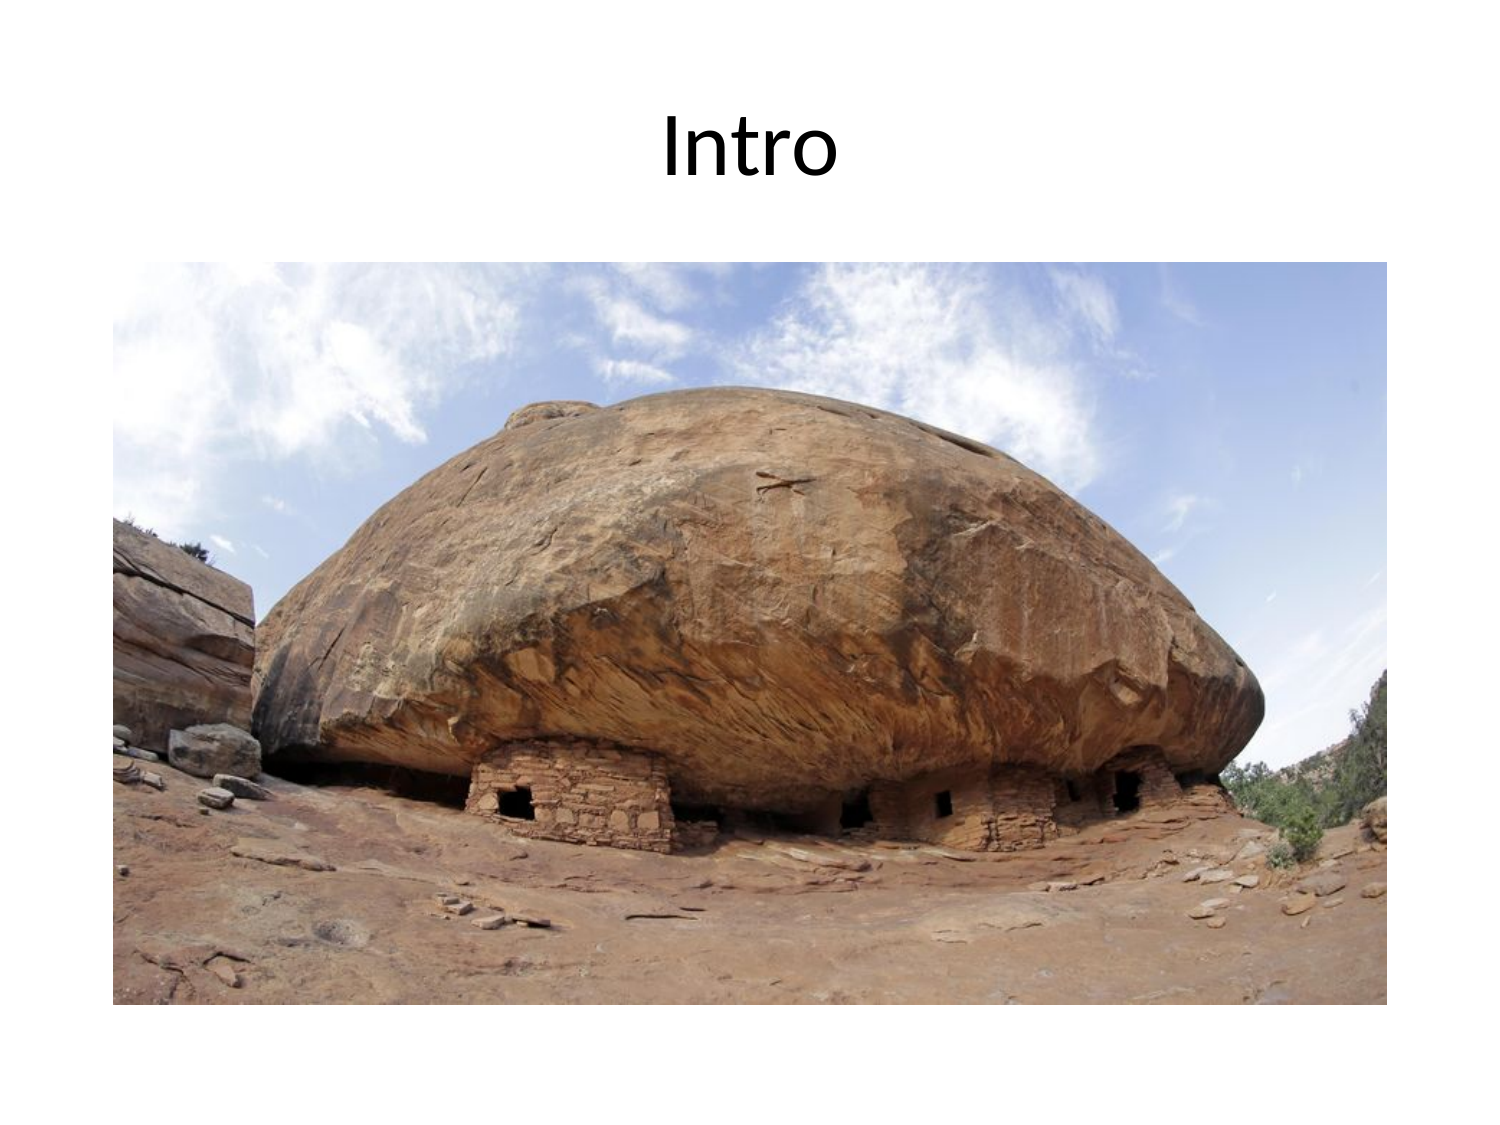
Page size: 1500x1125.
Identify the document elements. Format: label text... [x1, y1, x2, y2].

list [113, 262, 1387, 1006]
title Intro [75, 45, 1425, 233]
